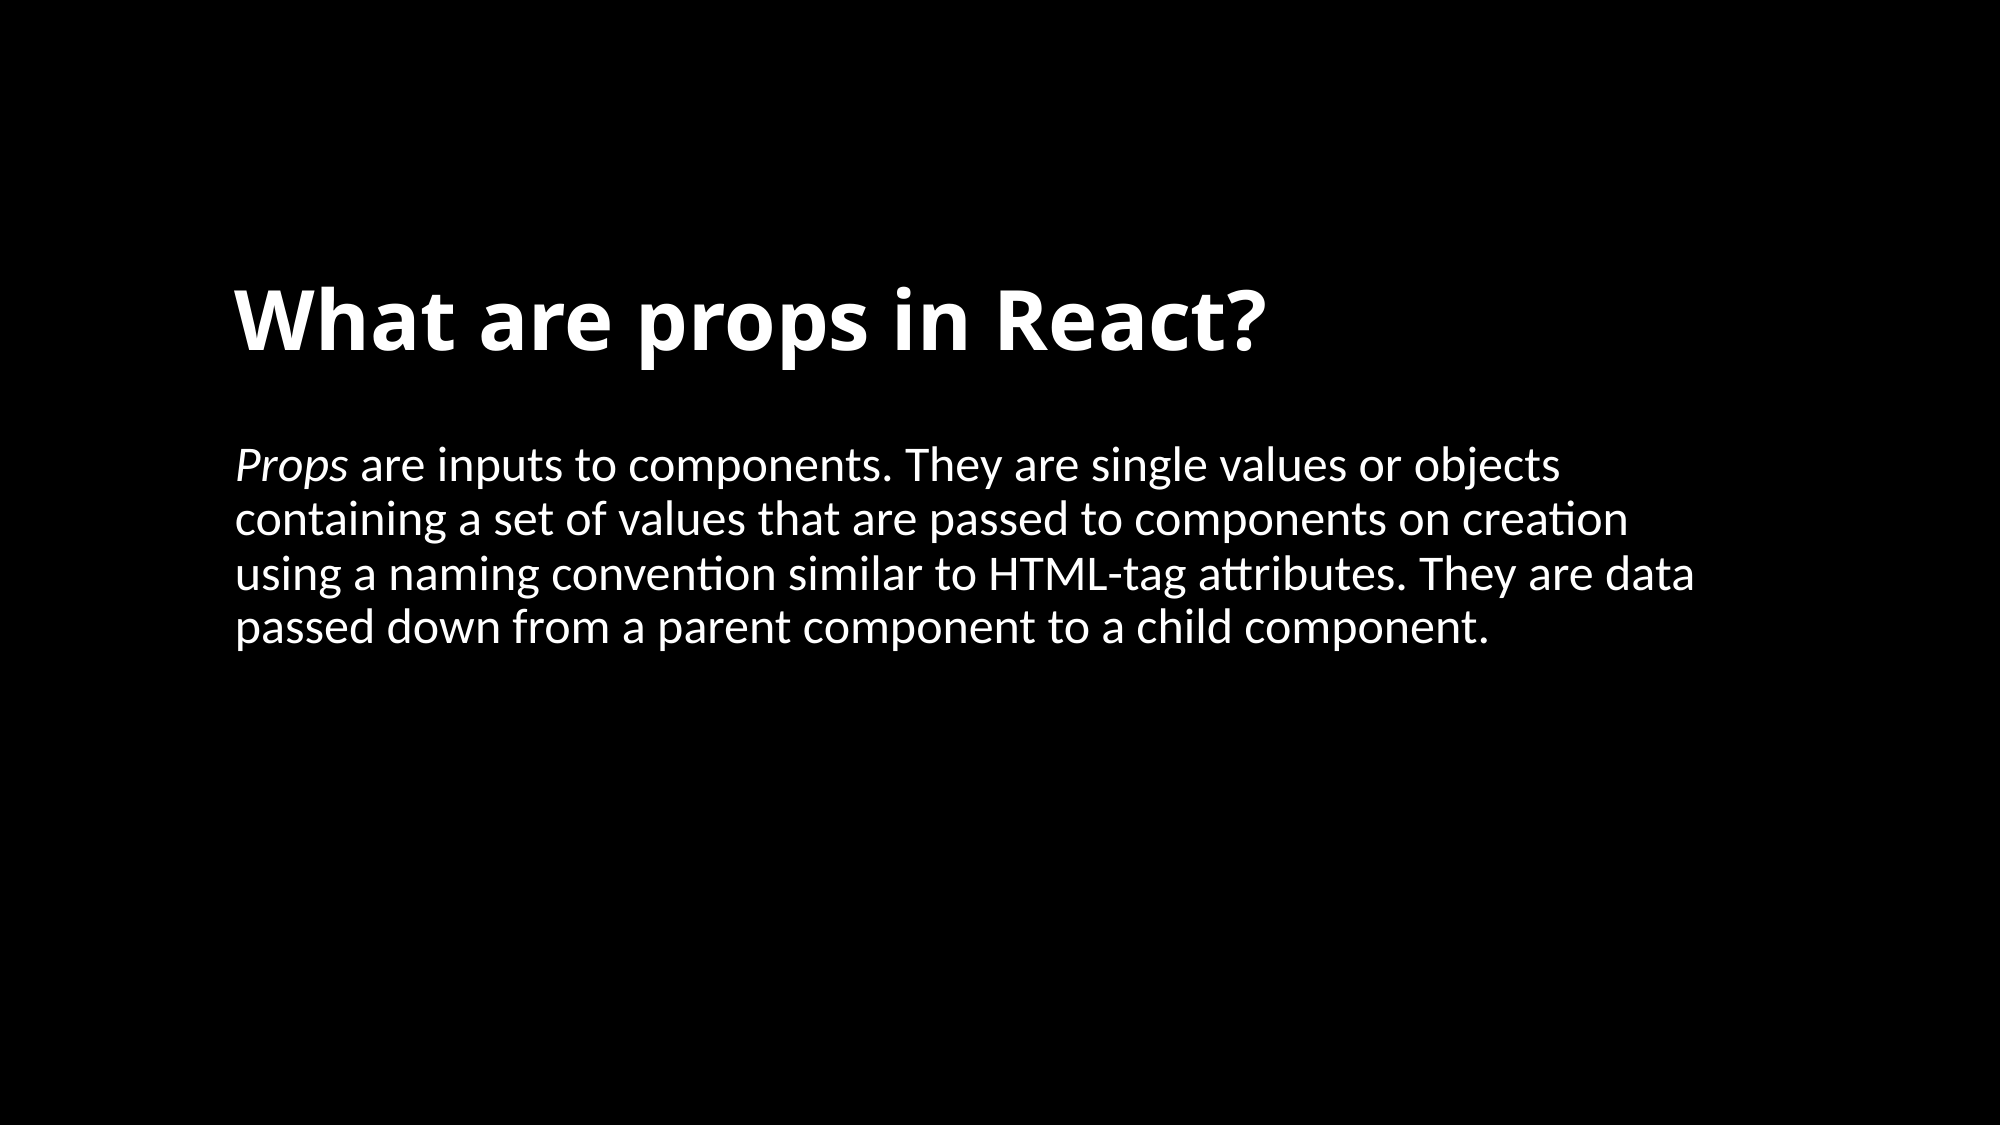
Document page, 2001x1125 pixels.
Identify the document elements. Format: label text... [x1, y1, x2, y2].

subtitle Props are inputs to components. They are single values or objects containing a set of values that are passed to components on creation using a naming convention similar to HTML-tag attributes. They are data passed down from a parent component to a child component. [219, 431, 1720, 924]
title What are props in React? [219, 172, 1720, 376]
